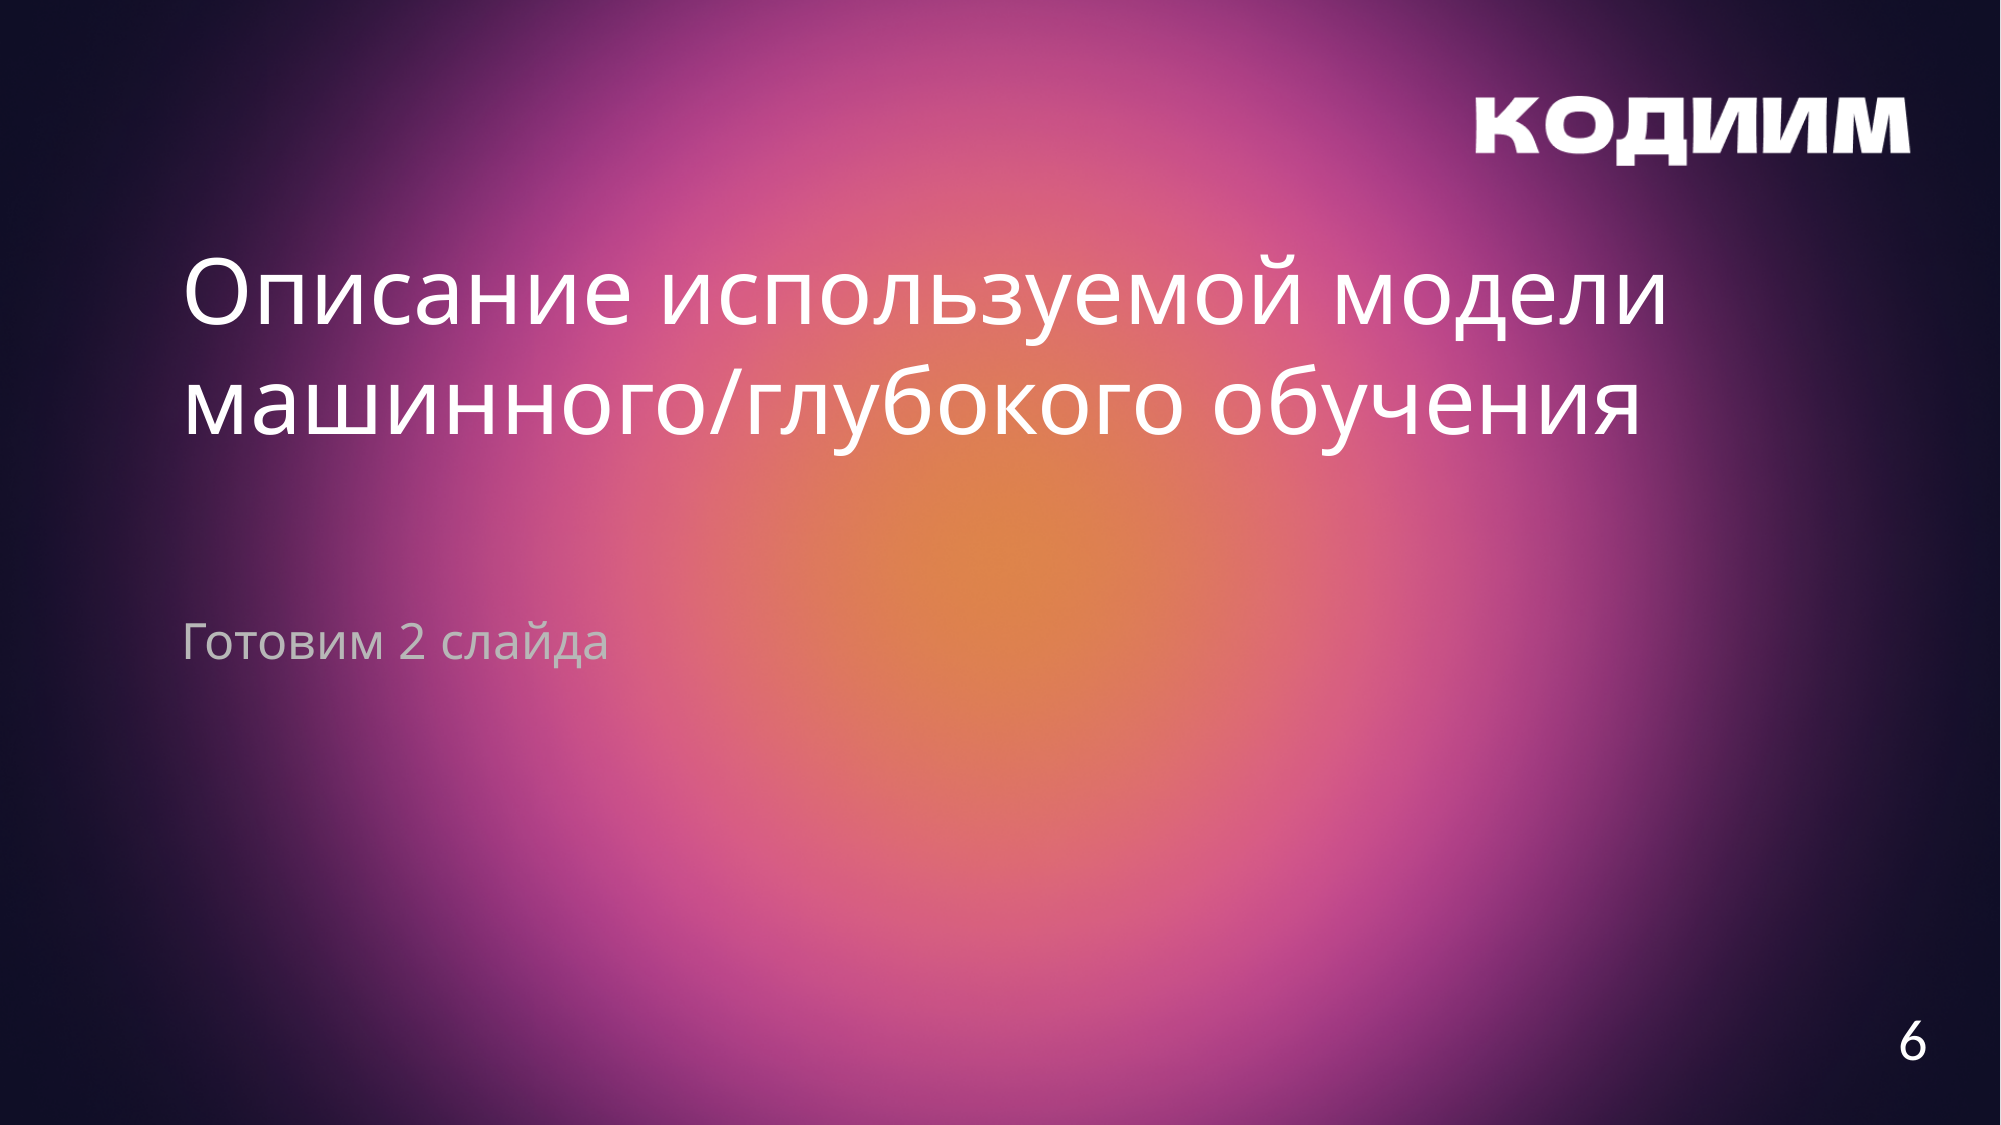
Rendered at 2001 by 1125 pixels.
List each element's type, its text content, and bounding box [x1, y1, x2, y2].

picture [0, 0, 2001, 1125]
text_box Описание используемой модели машинного/глубокого обучения [166, 225, 1771, 461]
text_box Готовим 2 слайда [166, 601, 1834, 677]
text_box 6 [1883, 987, 1961, 1088]
